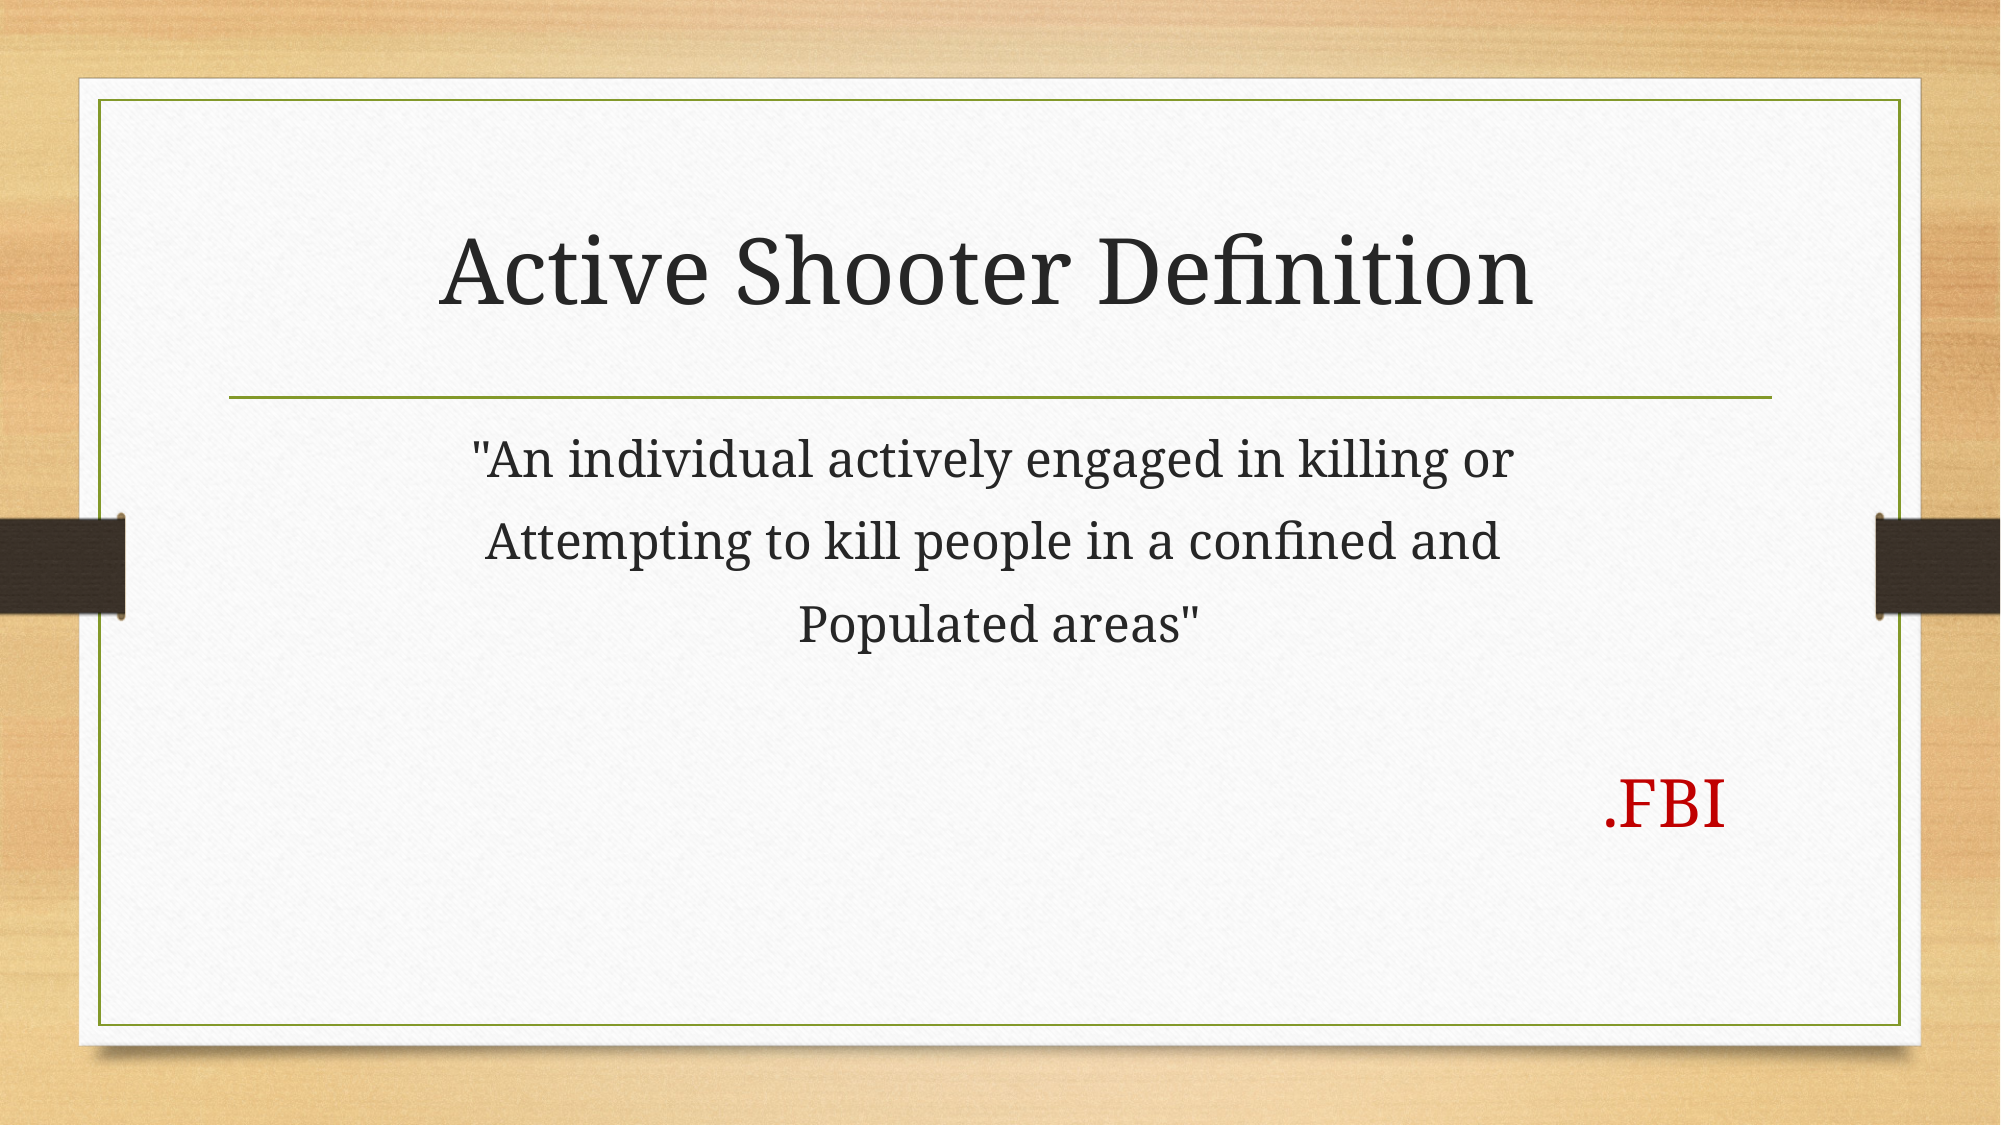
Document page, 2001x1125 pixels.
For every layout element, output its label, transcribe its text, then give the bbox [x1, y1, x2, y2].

list "An individual actively engaged in killing or Attempting to kill people in a confined and Populated areas" .FBI [212, 419, 1788, 964]
title Active Shooter Definition [212, 161, 1788, 375]
picture [0, 0, 2001, 1125]
